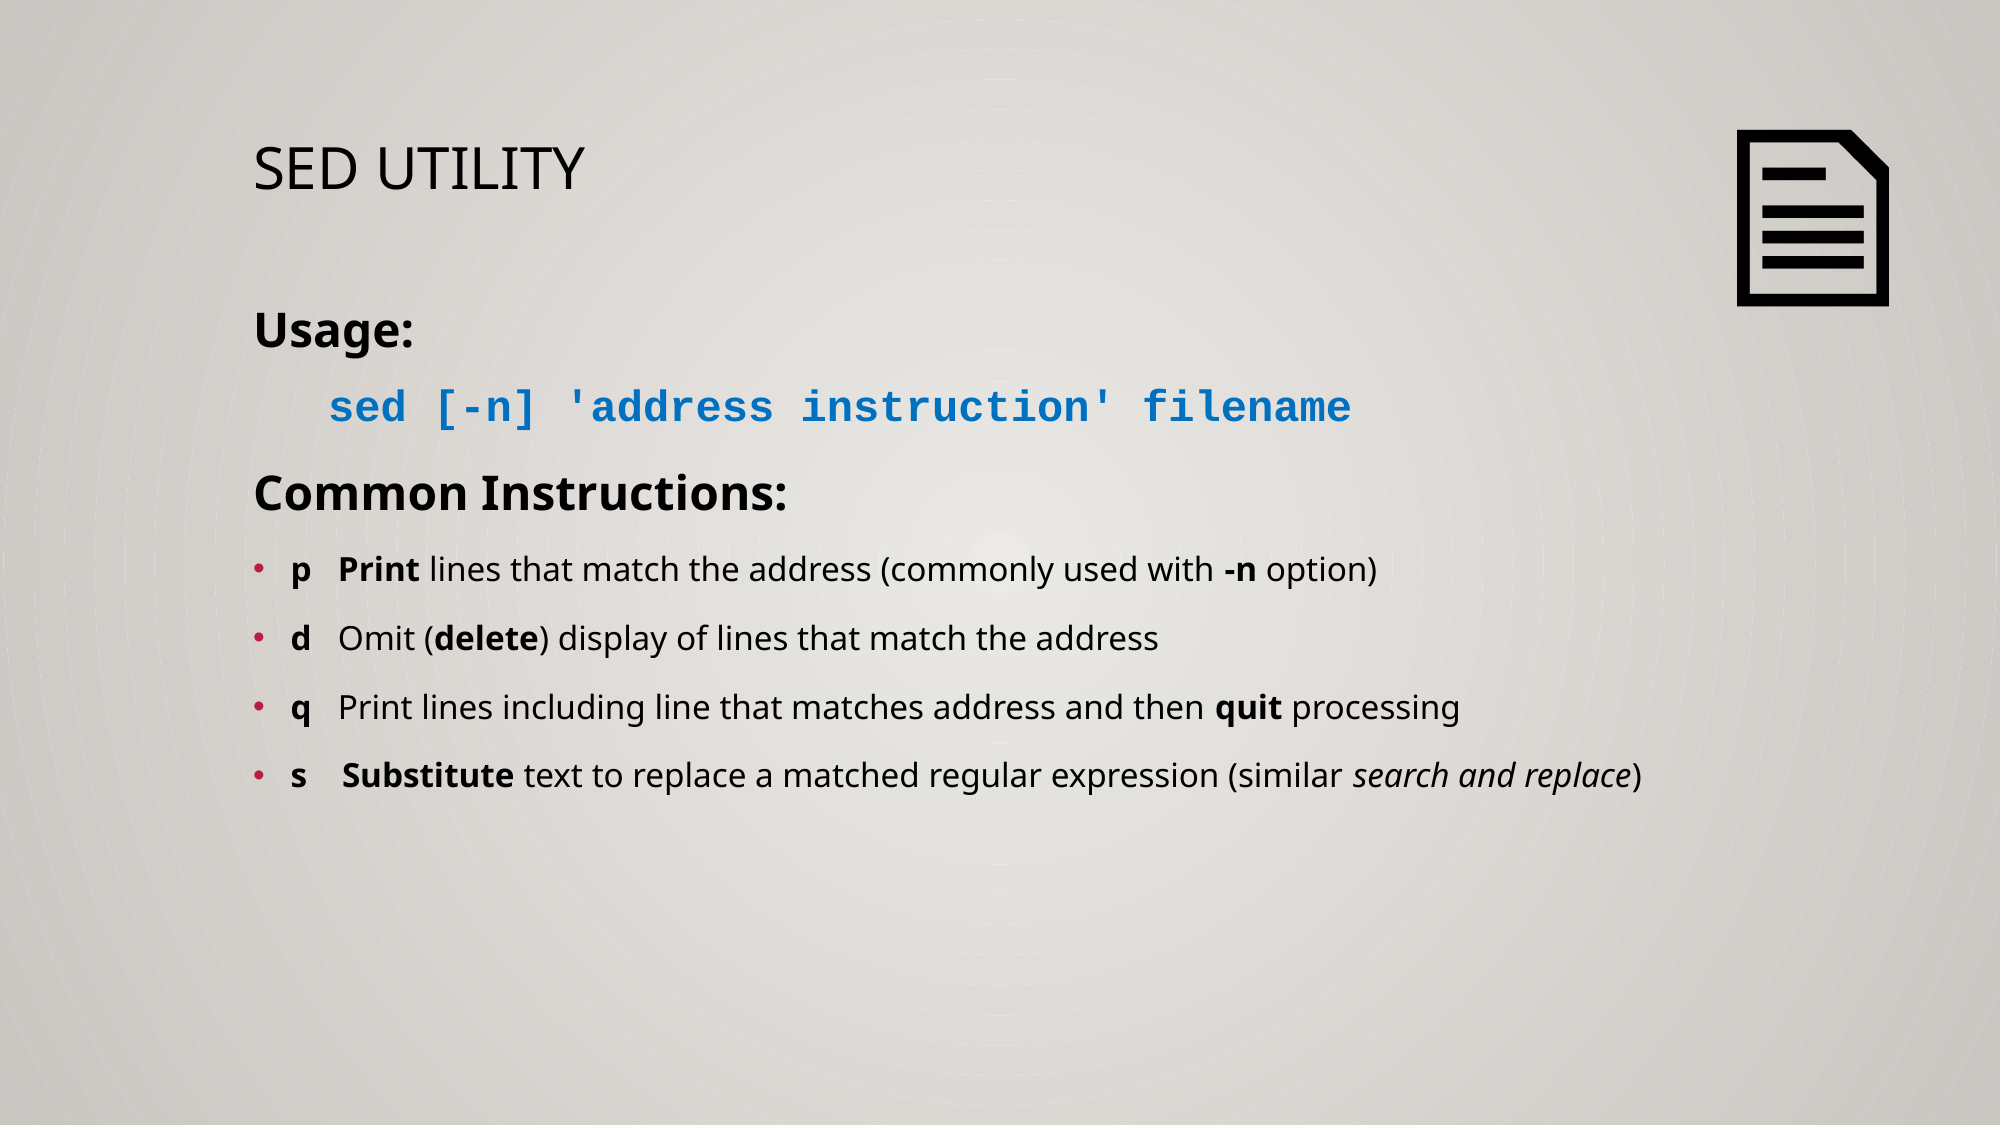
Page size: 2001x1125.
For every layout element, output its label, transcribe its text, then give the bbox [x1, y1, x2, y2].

picture [1737, 117, 1890, 319]
list Usage: sed [-n] 'address instruction' filename Common Instructions: p Print lines that match the address (commonly used with -n option) d Omit (delete) display of lines that match the address q Print lines including line that matches address and then quit processing s Substitute text to replace a matched regular expression (similar search and replace) [238, 279, 1669, 1061]
title Sed utility [238, 131, 1737, 305]
